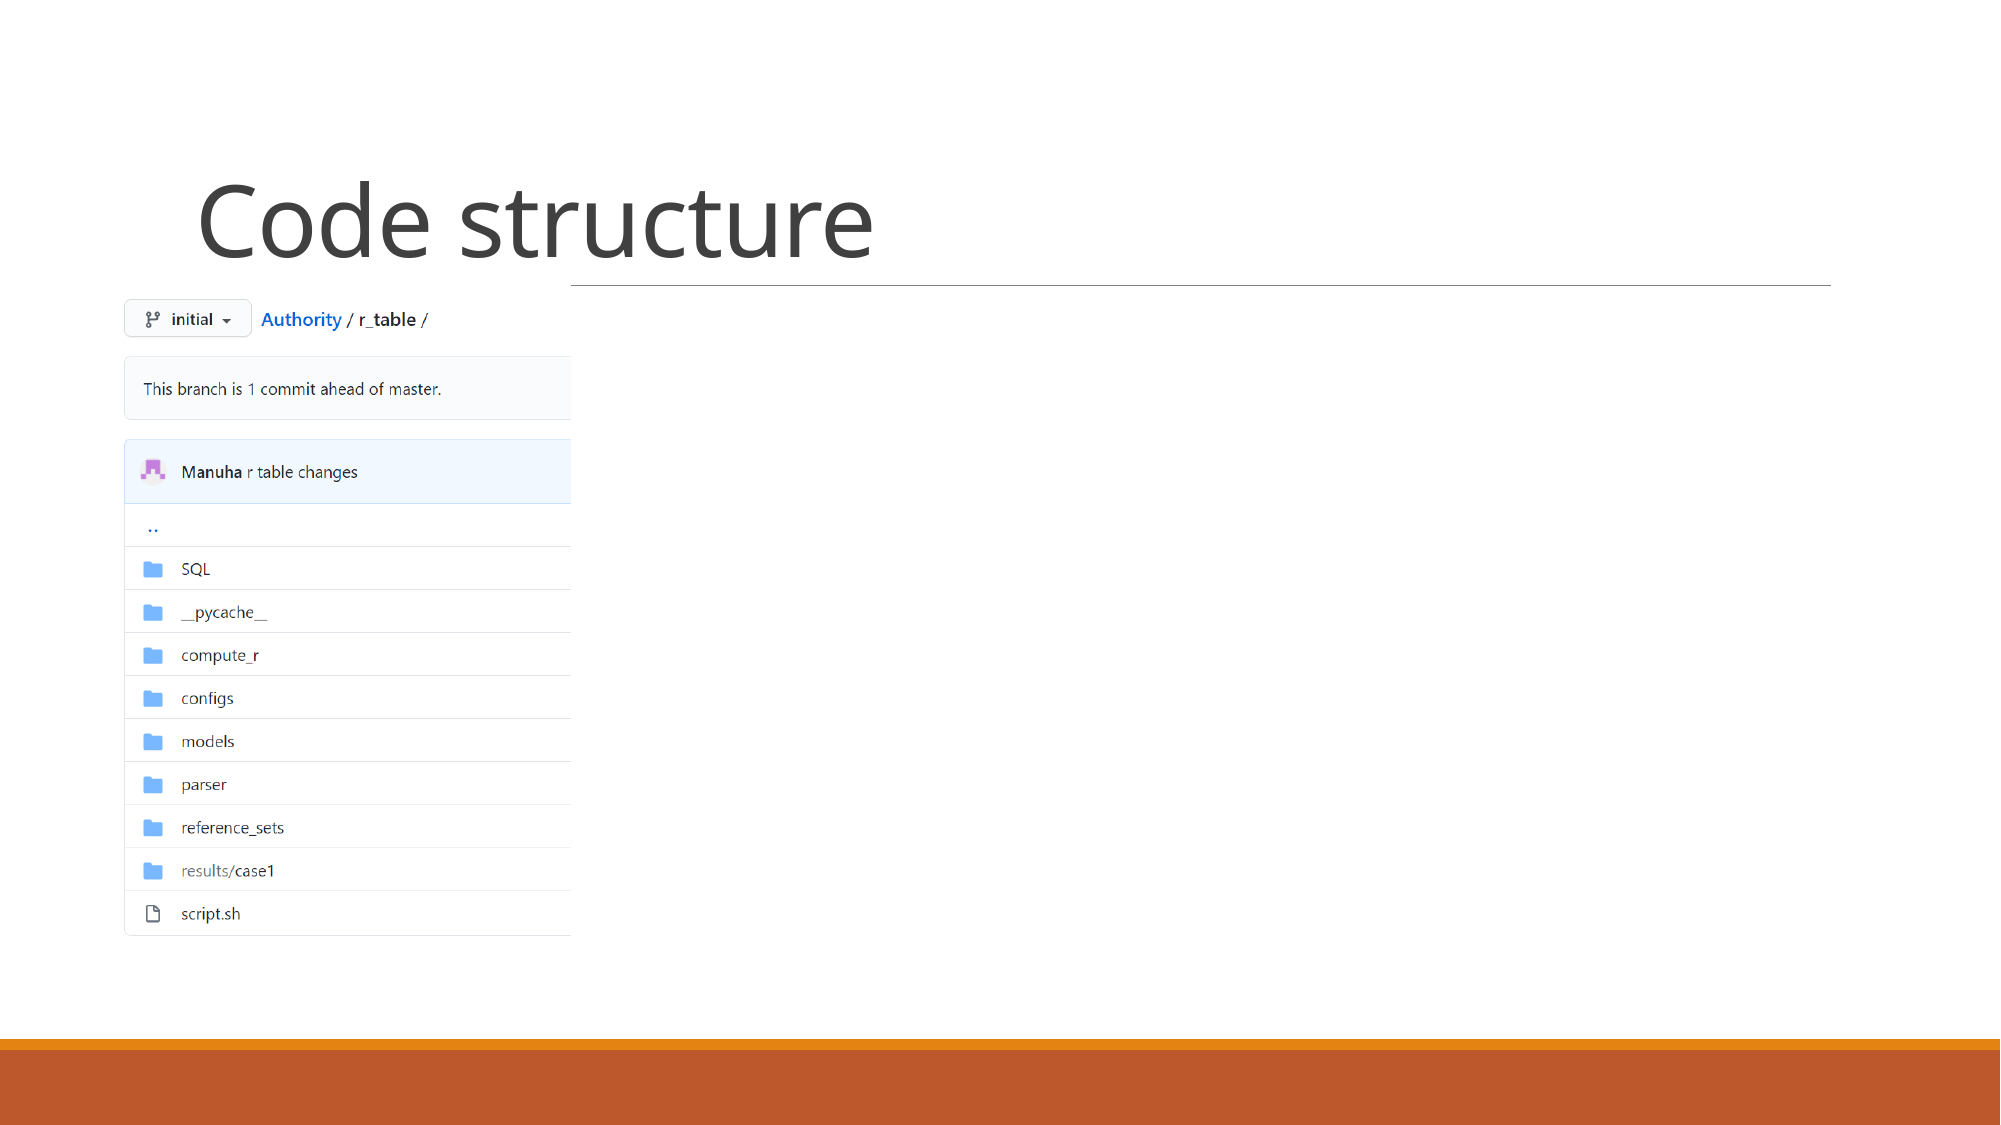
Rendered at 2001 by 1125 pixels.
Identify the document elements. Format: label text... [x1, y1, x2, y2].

title Code structure [180, 47, 1830, 285]
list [115, 276, 572, 992]
